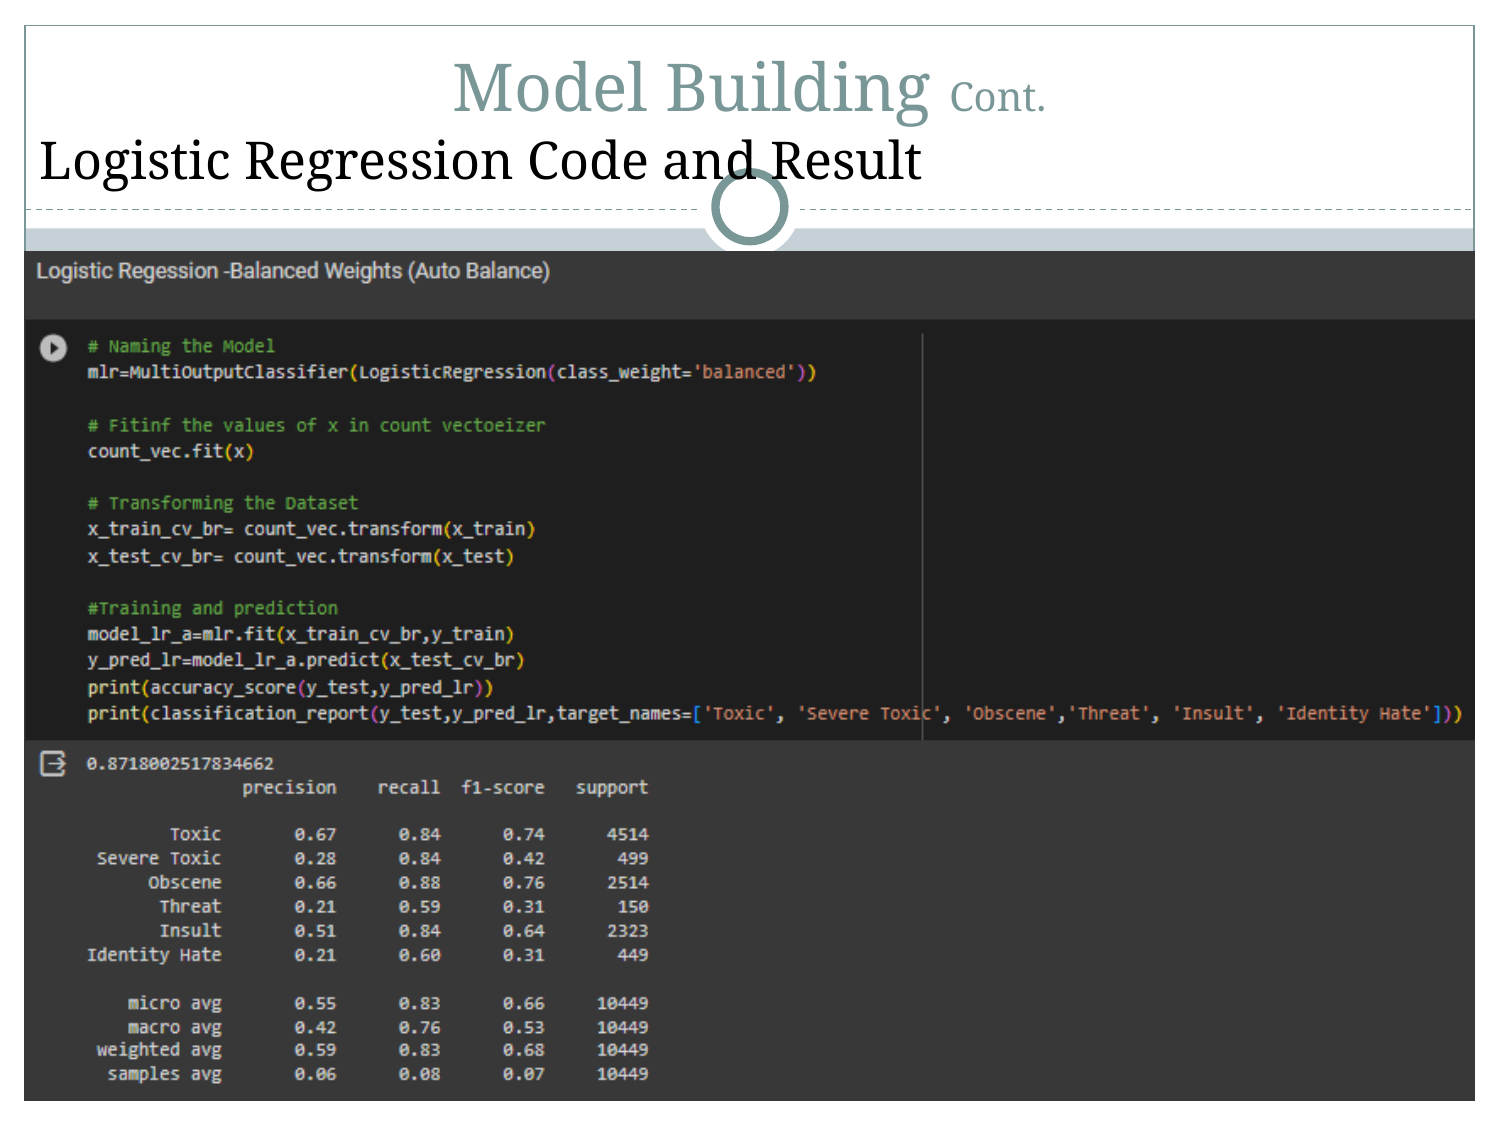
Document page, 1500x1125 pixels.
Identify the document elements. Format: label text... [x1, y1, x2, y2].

list Logistic Regression Code and Result [24, 131, 1448, 206]
picture [24, 250, 1476, 1101]
title Model Building Cont. [49, 37, 1450, 132]
